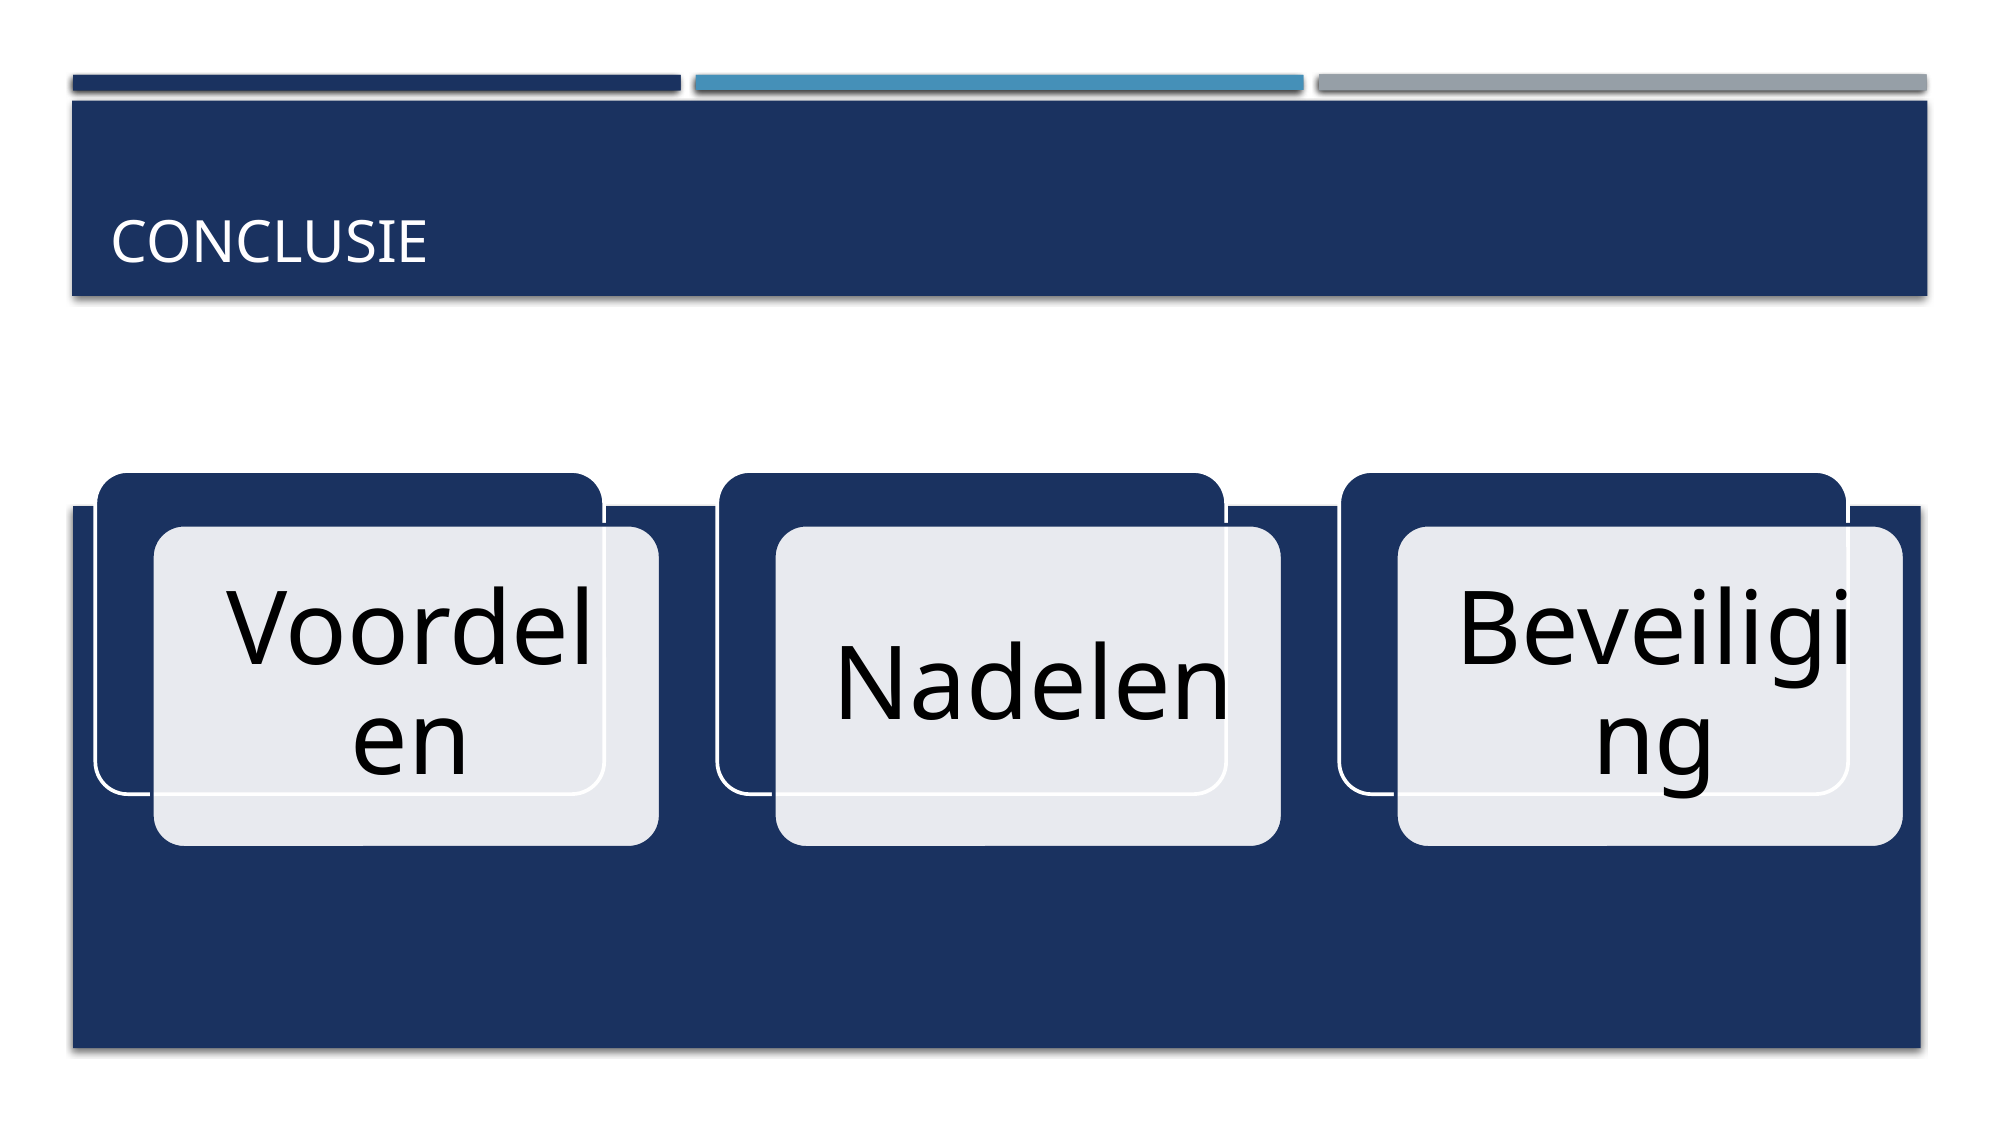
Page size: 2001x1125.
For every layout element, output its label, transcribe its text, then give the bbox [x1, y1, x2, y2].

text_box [94, 357, 1906, 962]
text_box [1318, 73, 1928, 92]
text_box [72, 74, 682, 92]
text_box [71, 100, 1928, 297]
title ConClusie [95, 115, 1905, 282]
text_box [695, 74, 1304, 91]
